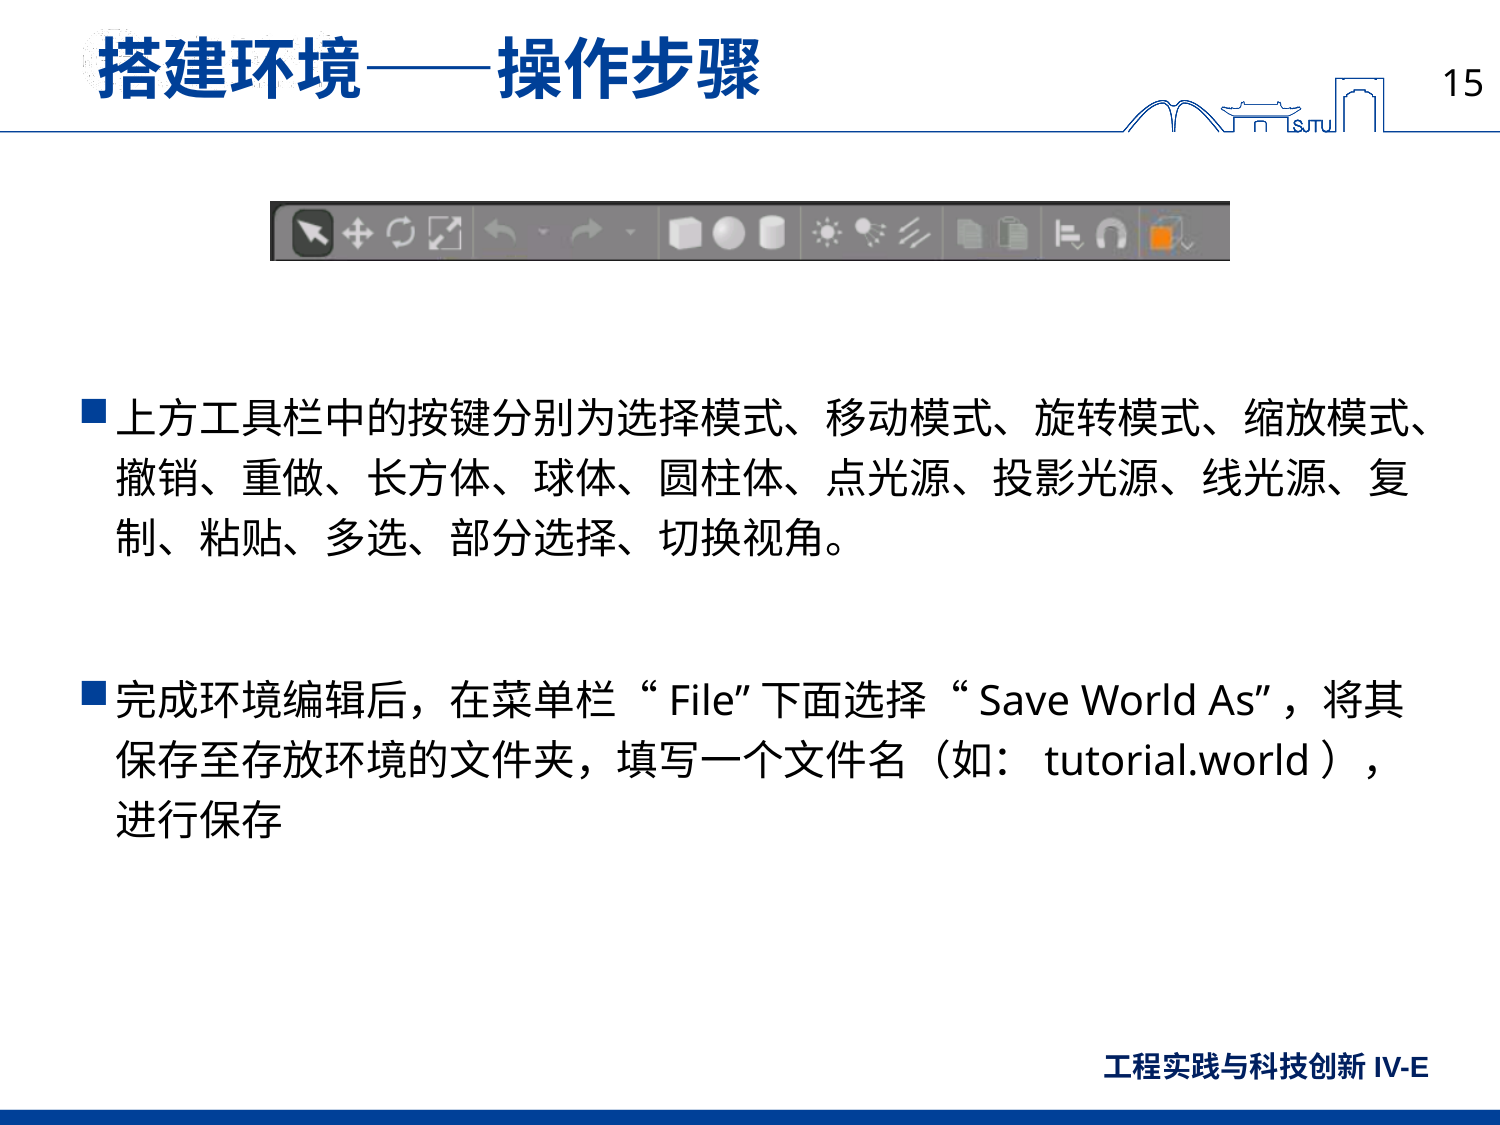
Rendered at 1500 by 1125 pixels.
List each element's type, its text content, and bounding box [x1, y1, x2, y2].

picture [269, 201, 1230, 261]
title 搭建环境——操作步骤 [81, 25, 1455, 120]
list 上方工具栏中的按键分别为选择模式、移动模式、旋转模式、缩放模式、撤销、重做、长方体、球体、圆柱体、点光源、投影光源、线光源、复制、粘贴、多选、部分选择、切换视角。 完成环境编辑后，在菜单栏“File”下面选择“Save World As”，将其保存至存放环境的文件夹，填写一个文件名（如：tutorial.world），进行保存 [63, 141, 1437, 1094]
text_box [1426, 51, 1500, 97]
